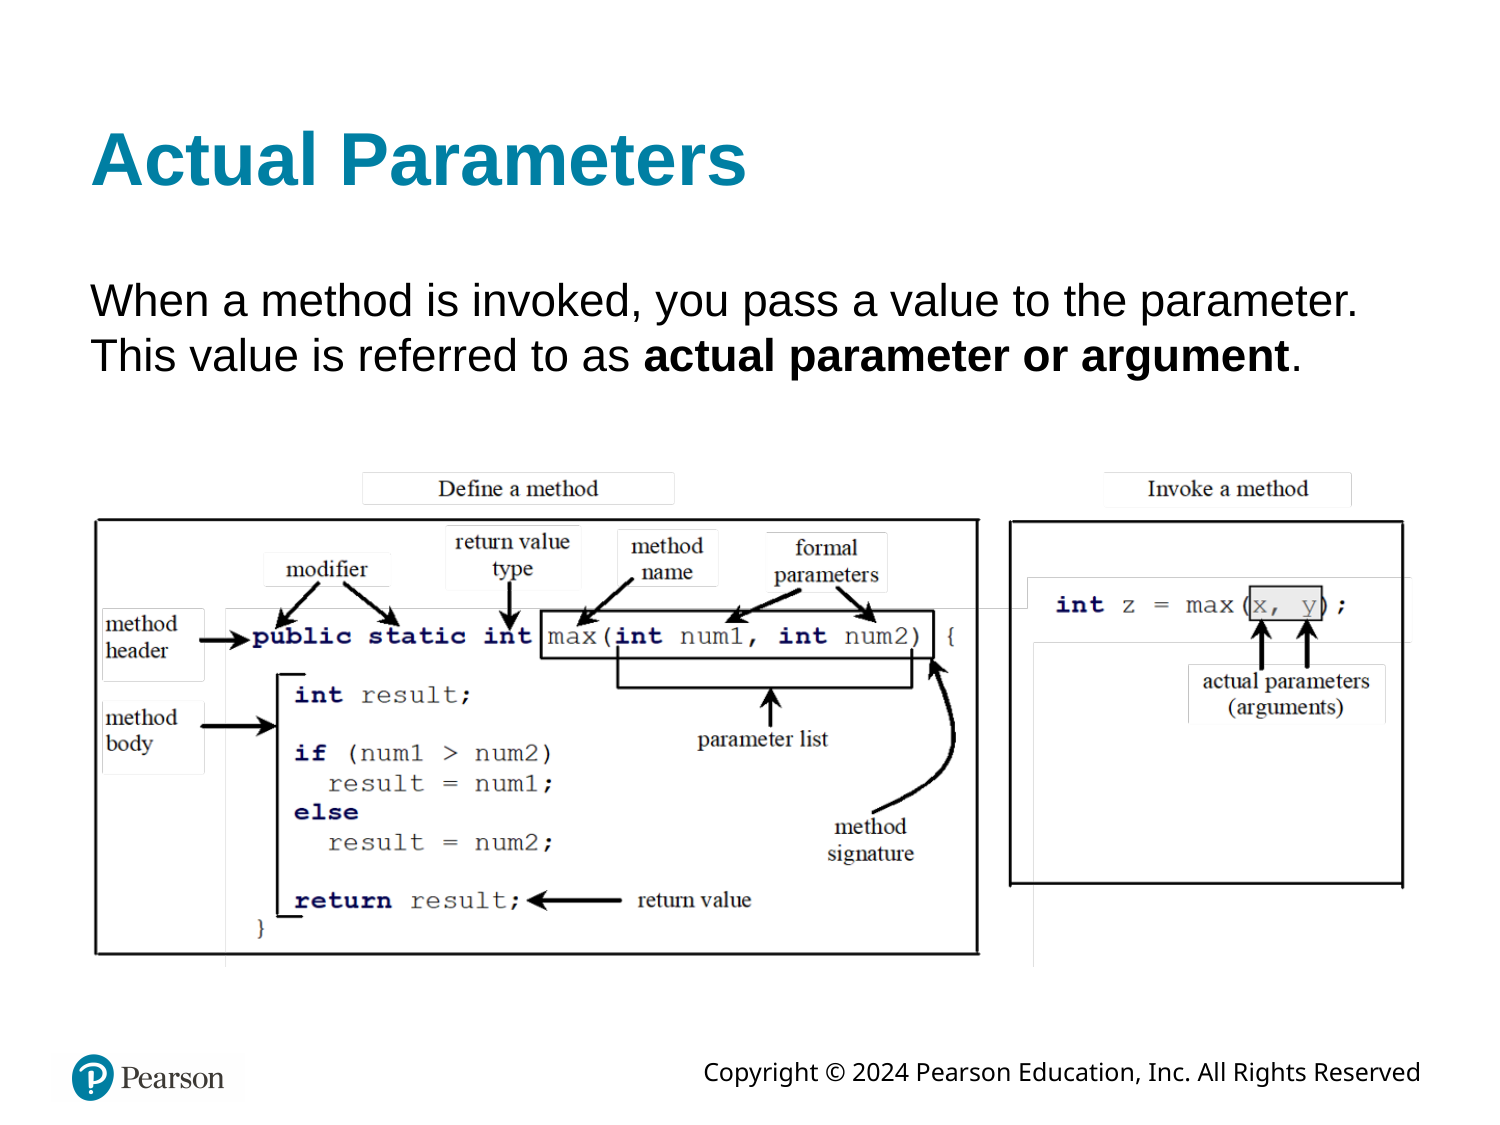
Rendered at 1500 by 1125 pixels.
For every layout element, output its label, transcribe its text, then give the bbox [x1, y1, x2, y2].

list When a method is invoked, you pass a value to the parameter. This value is referred to as actual parameter or argument. [75, 255, 1425, 395]
title Actual Parameters [75, 35, 1425, 216]
picture [81, 462, 1423, 967]
picture [51, 1053, 245, 1102]
